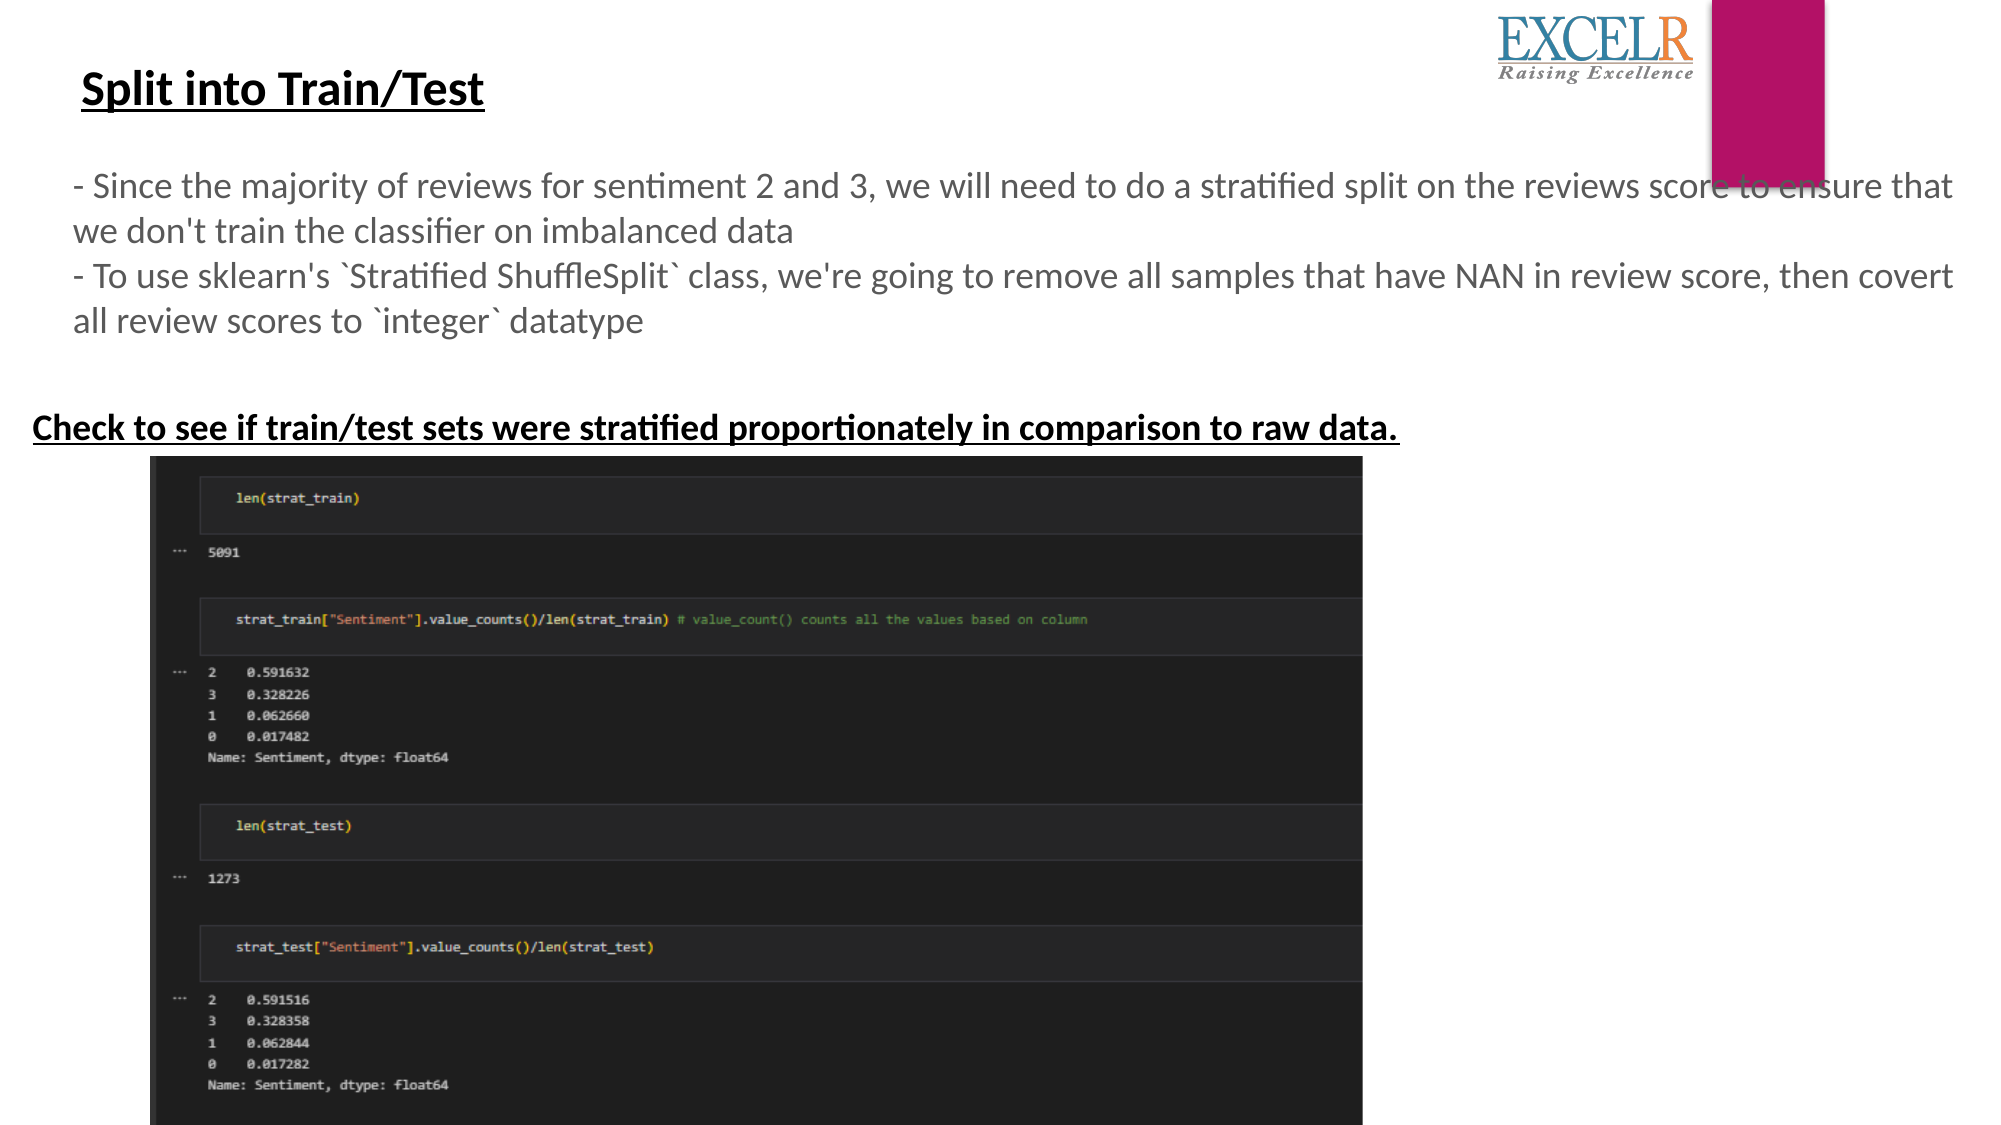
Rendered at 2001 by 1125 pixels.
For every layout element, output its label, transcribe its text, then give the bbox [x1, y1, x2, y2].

picture [1497, 16, 1694, 85]
text_box Check to see if train/test sets were stratified proportionately in comparison to raw data. [17, 395, 1919, 456]
picture [149, 455, 1363, 1125]
text_box Split into Train/Test [58, 48, 812, 124]
text_box - Since the majority of reviews for sentiment 2 and 3, we will need to do a stratified split on the reviews score to ensure that we don't train the classifier on imbalanced data - To use sklearn's `Stratified ShuffleSplit` class, we're going to remove all samples that have NAN in review score, then covert all review scores to `integer` datatype [58, 153, 1978, 349]
